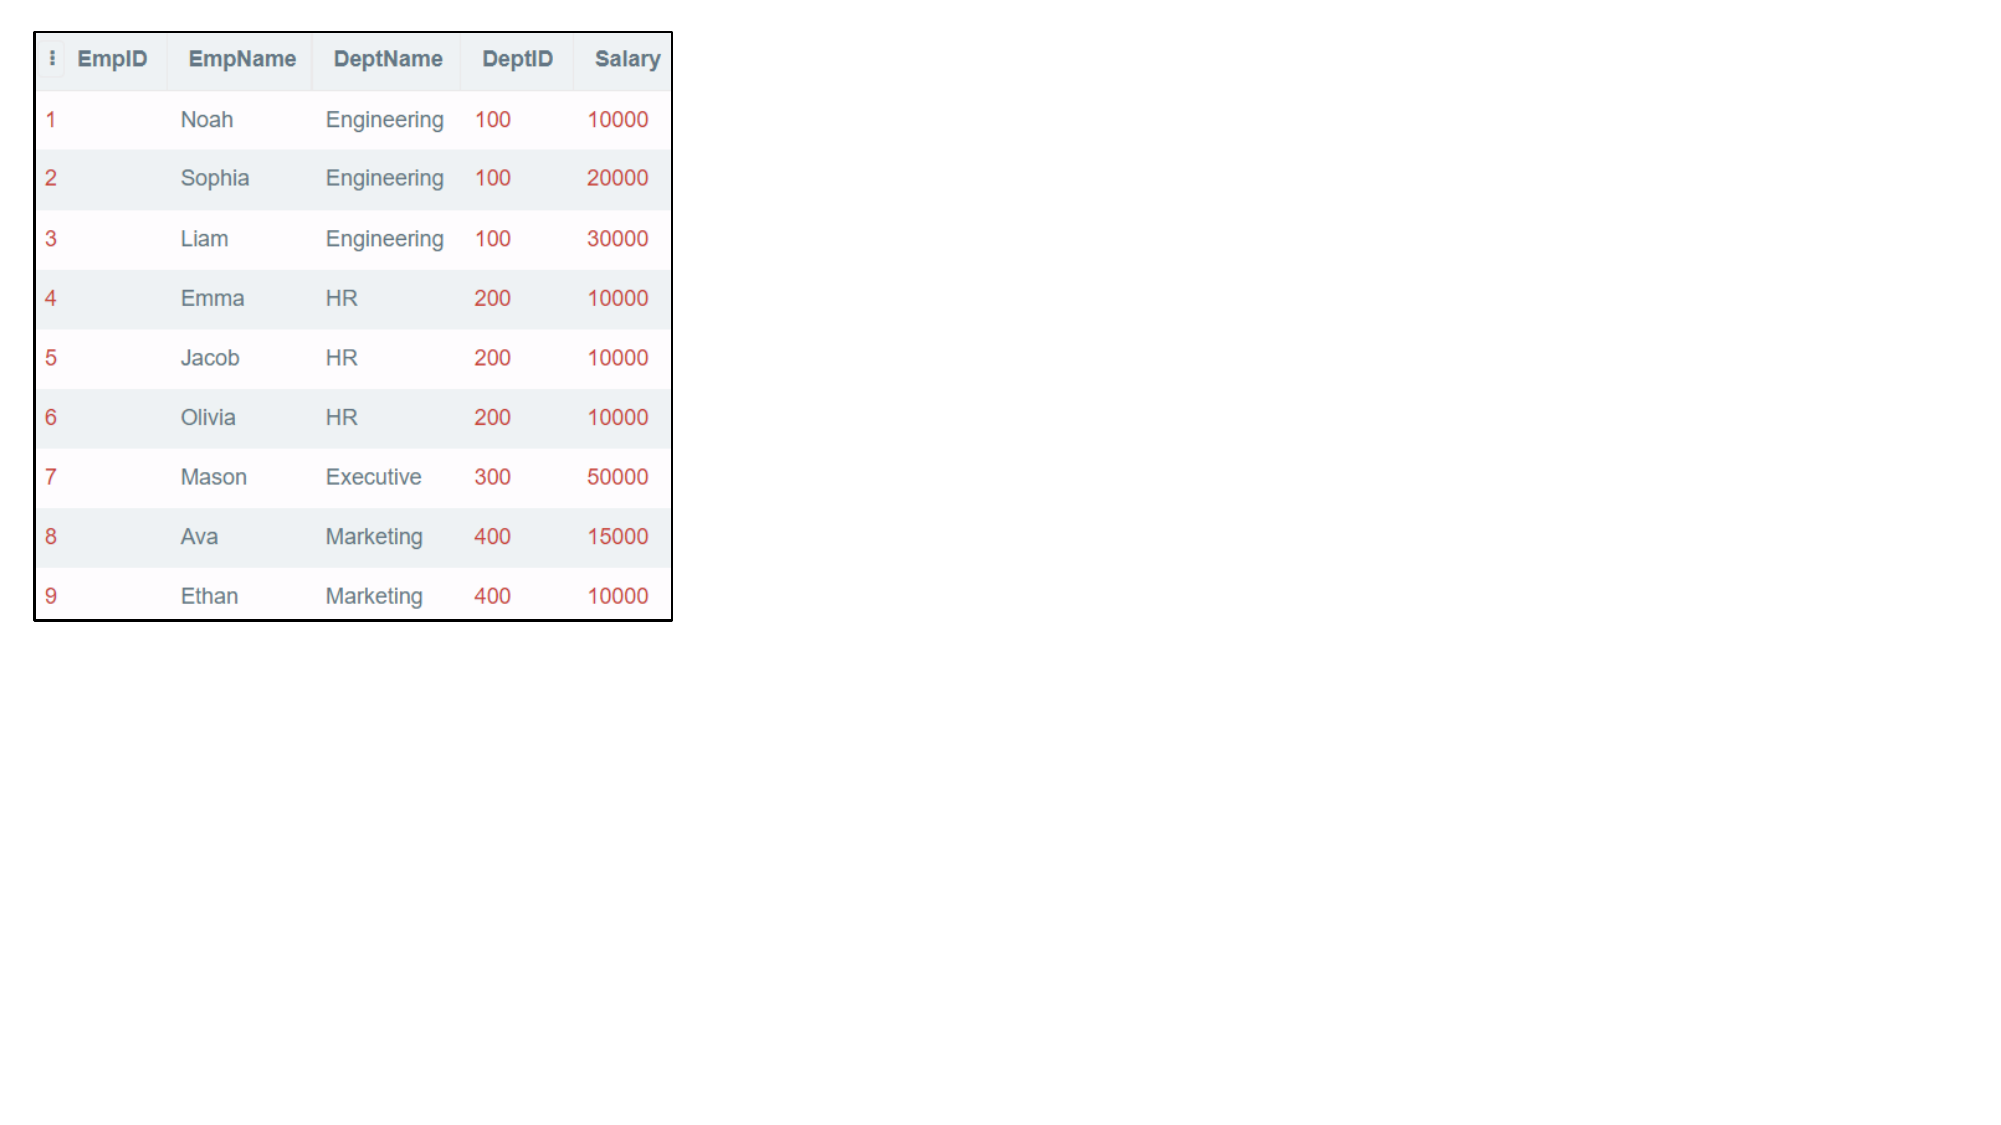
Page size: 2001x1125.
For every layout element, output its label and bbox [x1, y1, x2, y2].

picture [35, 33, 671, 620]
